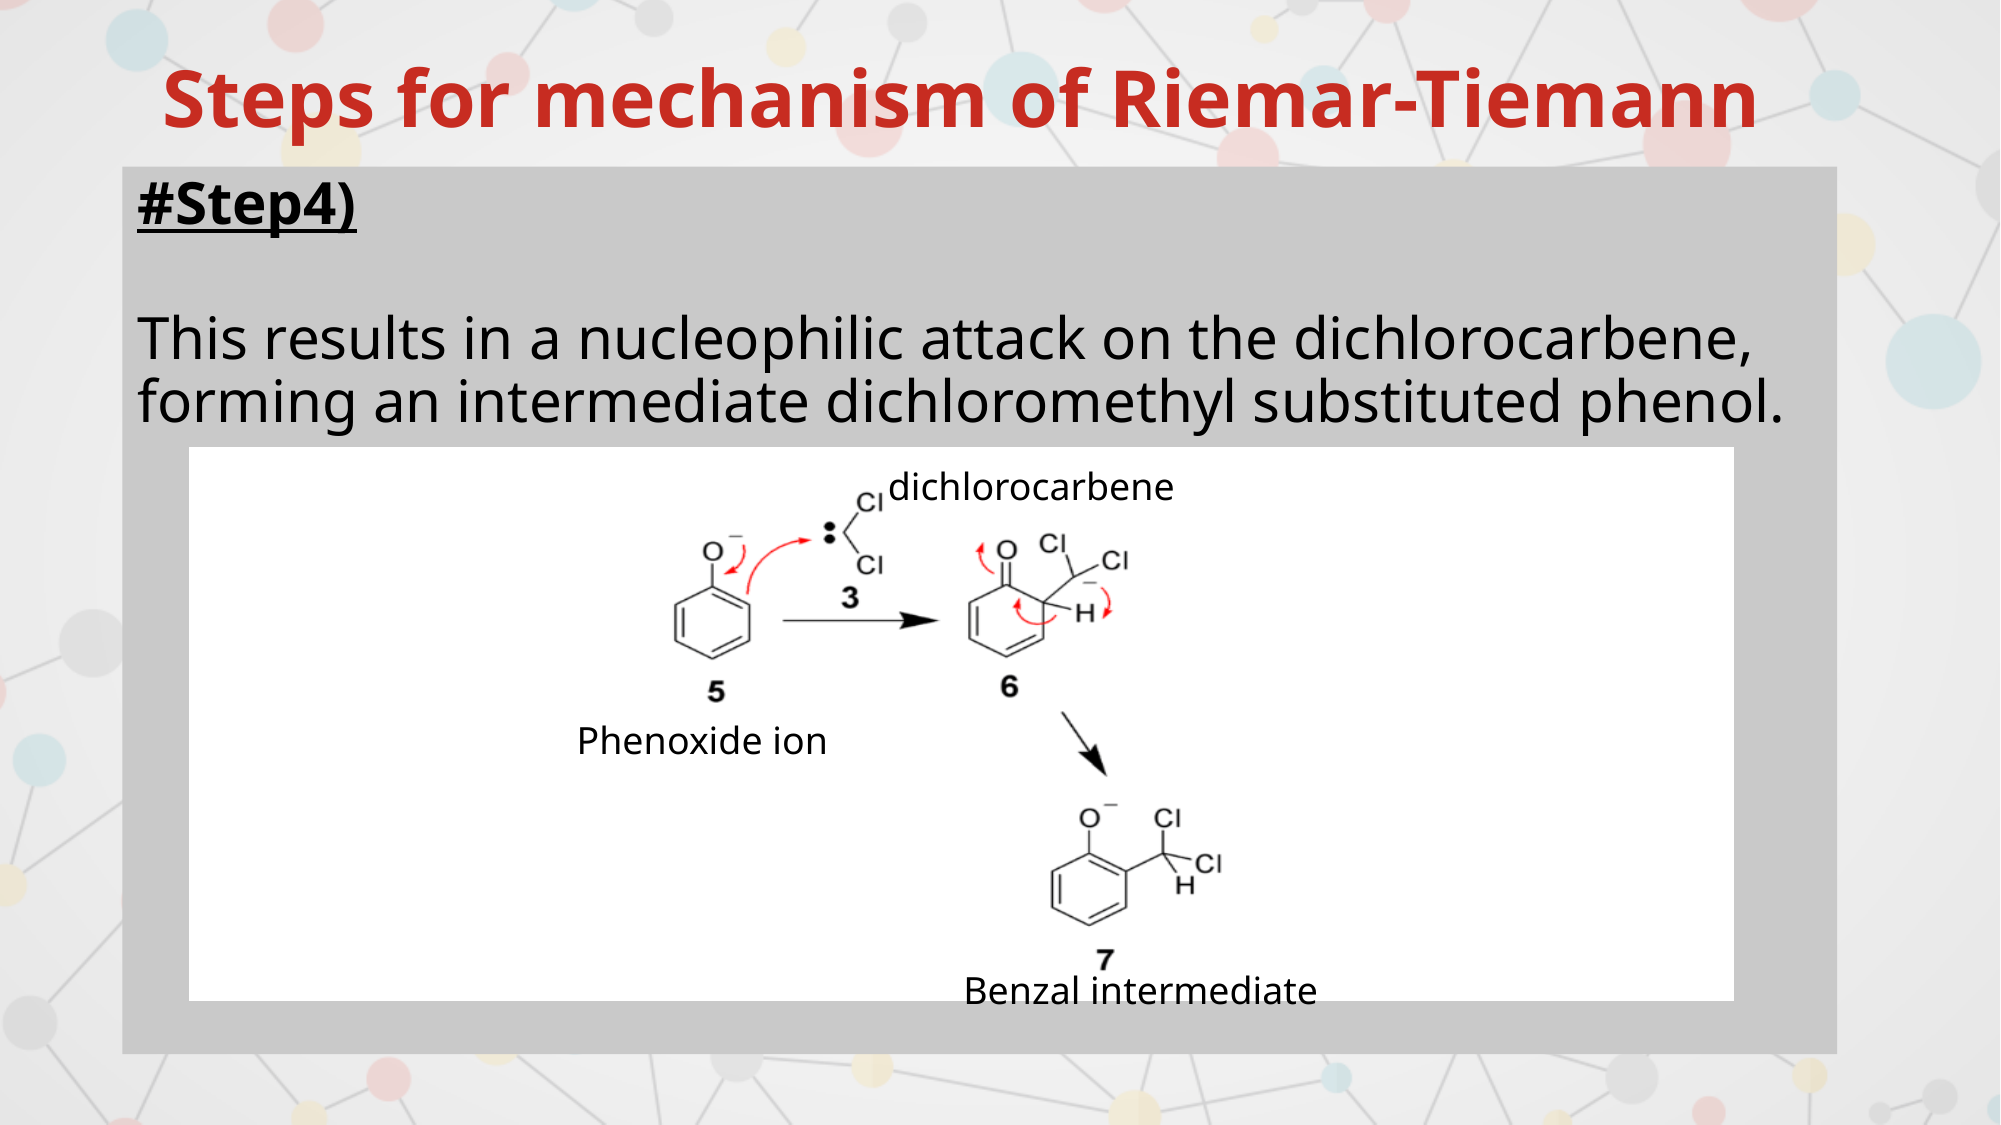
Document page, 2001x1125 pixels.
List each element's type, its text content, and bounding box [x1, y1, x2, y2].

text_box dichlorocarbene [873, 455, 1615, 516]
picture [0, 0, 2001, 1125]
text_box [189, 447, 1734, 1001]
text_box Benzal intermediate [948, 959, 1357, 1020]
title #Step4) This results in a nucleophilic attack on the dichlorocarbene, forming an intermediate dichloromethyl substituted phenol. [122, 166, 1838, 1055]
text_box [665, 475, 1229, 1001]
text_box Steps for mechanism of Riemar-Tiemann [122, 51, 1823, 214]
text_box Phenoxide ion [561, 709, 665, 770]
